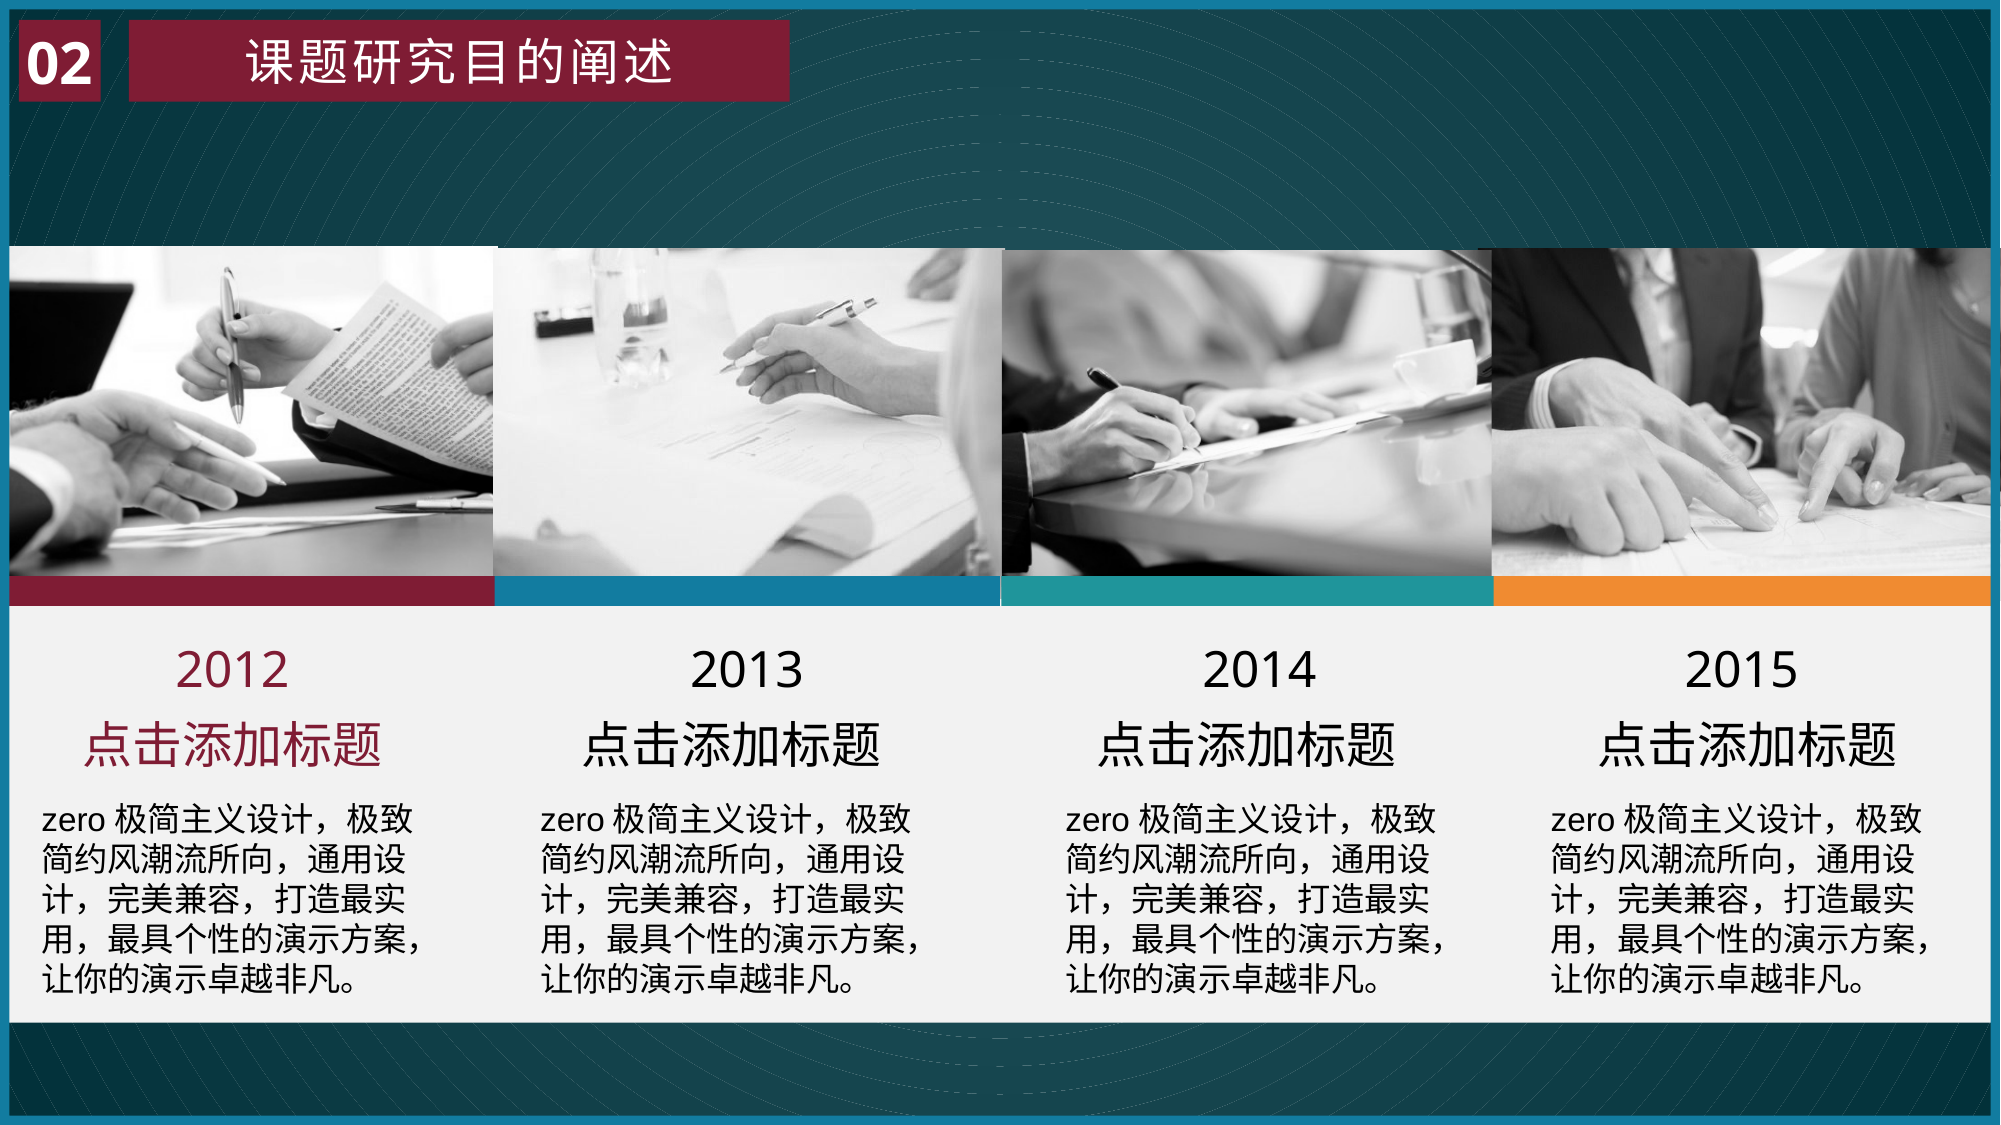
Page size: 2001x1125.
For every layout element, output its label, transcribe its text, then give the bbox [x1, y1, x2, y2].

text_box zero极简主义设计，极致简约风潮流所向，通用设计，完美兼容，打造最实用，最具个性的演示方案，让你的演示卓越非凡。 [525, 790, 938, 1006]
text_box zero极简主义设计，极致简约风潮流所向，通用设计，完美兼容，打造最实用，最具个性的演示方案，让你的演示卓越非凡。 [1050, 790, 1463, 1006]
text_box 点击添加标题 [1081, 705, 1412, 781]
text_box [1001, 587, 1493, 607]
text_box [10, 607, 1990, 1024]
picture [0, 246, 2000, 601]
text_box 02 [18, 19, 102, 103]
text_box [0, 0, 2000, 248]
text_box 点击添加标题 [1583, 705, 1913, 781]
text_box 点击添加标题 [67, 705, 398, 781]
text_box zero极简主义设计，极致简约风潮流所向，通用设计，完美兼容，打造最实用，最具个性的演示方案，让你的演示卓越非凡。 [26, 790, 439, 1006]
text_box 课题研究目的阐述 [128, 19, 791, 103]
text_box 2015 [1669, 630, 1814, 705]
text_box [10, 578, 493, 607]
text_box 2013 [675, 629, 819, 705]
text_box 点击添加标题 [566, 705, 896, 781]
text_box [1493, 601, 1990, 607]
text_box 2014 [1187, 629, 1332, 705]
text_box 2012 [160, 629, 305, 705]
text_box [0, 578, 2000, 1125]
text_box [493, 599, 1001, 607]
text_box zero极简主义设计，极致简约风潮流所向，通用设计，完美兼容，打造最实用，最具个性的演示方案，让你的演示卓越非凡。 [1535, 790, 1948, 1006]
